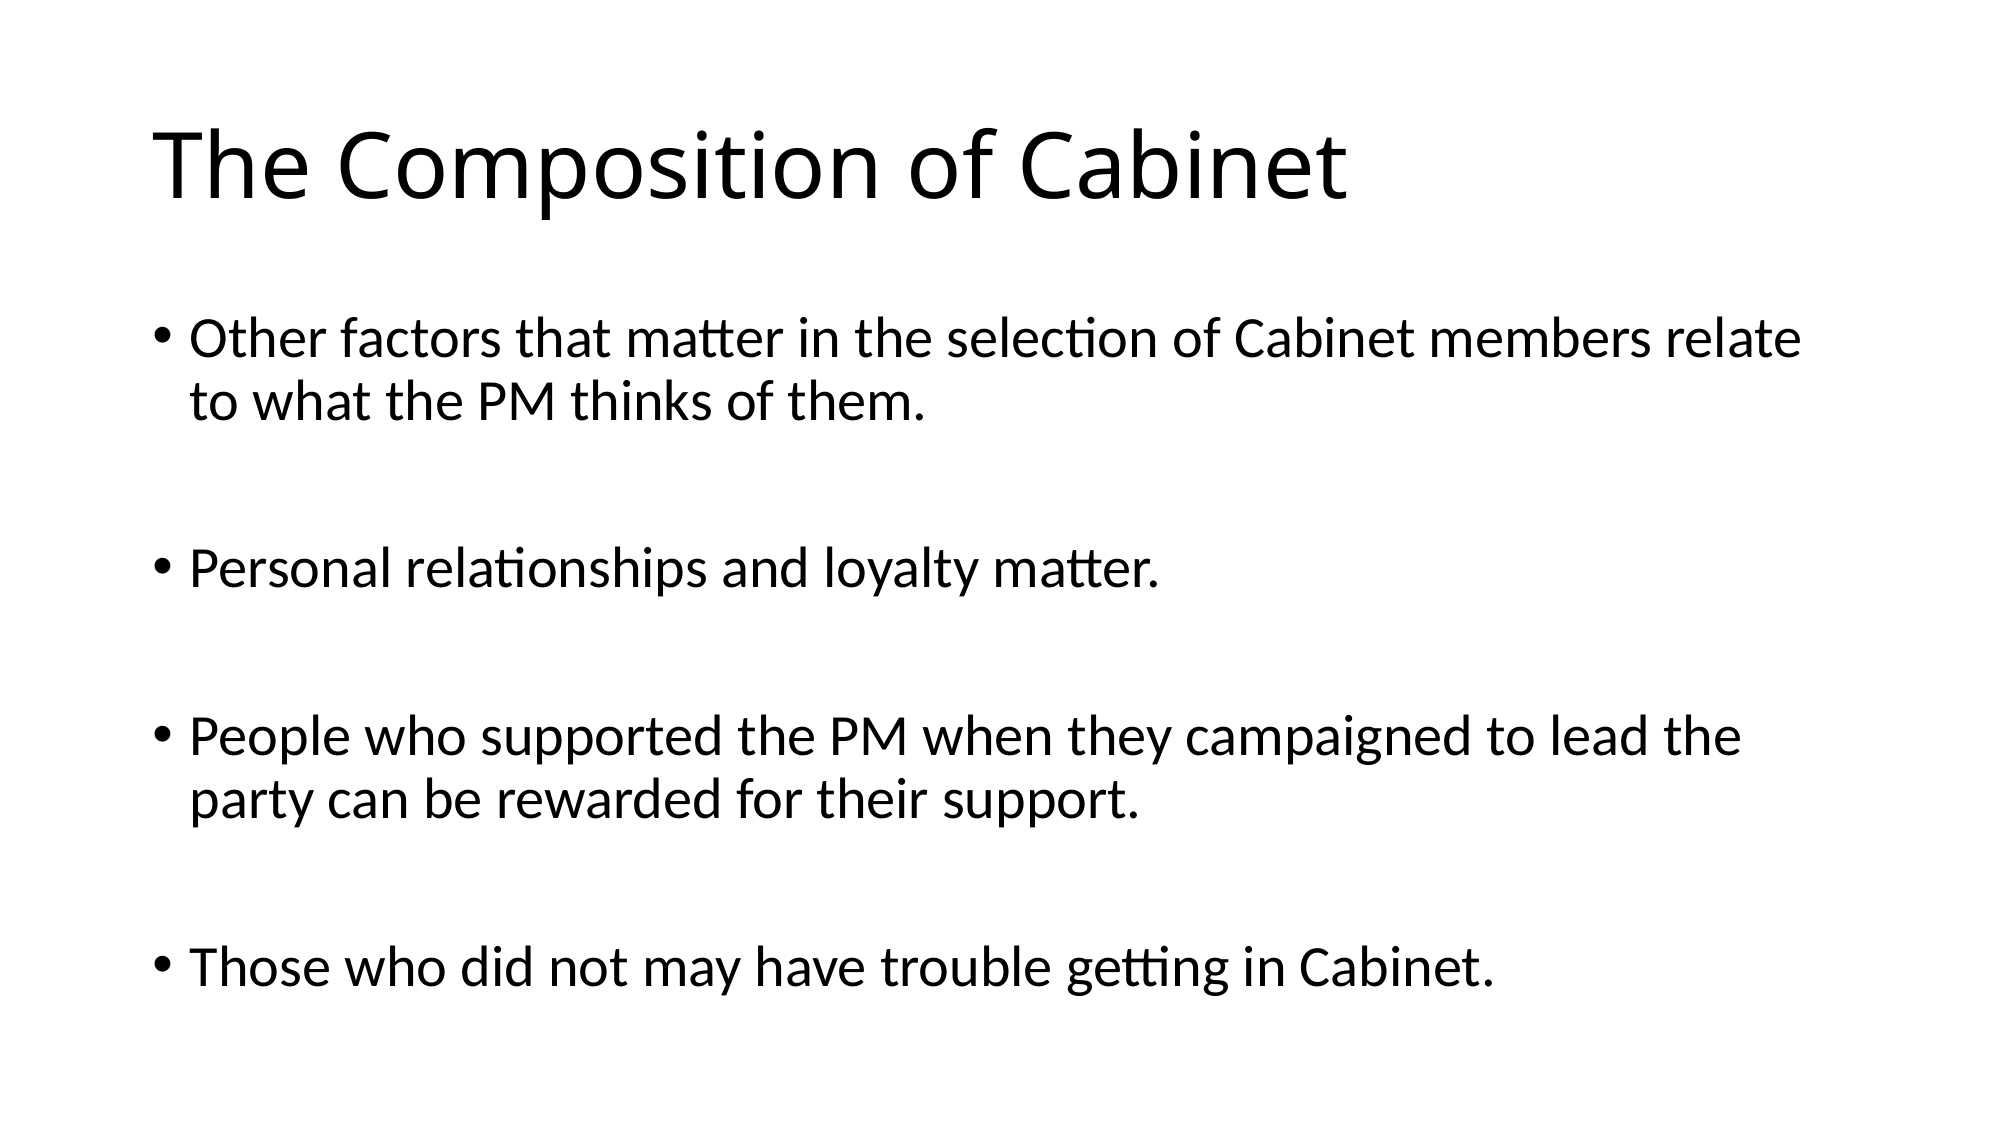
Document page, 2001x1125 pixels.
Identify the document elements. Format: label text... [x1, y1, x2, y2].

title The Composition of Cabinet [137, 59, 1863, 278]
list Other factors that matter in the selection of Cabinet members relate to what the PM thinks of them. Personal relationships and loyalty matter. People who supported the PM when they campaigned to lead the party can be rewarded for their support. Those who did not may have trouble getting in Cabinet. [137, 299, 1863, 1014]
